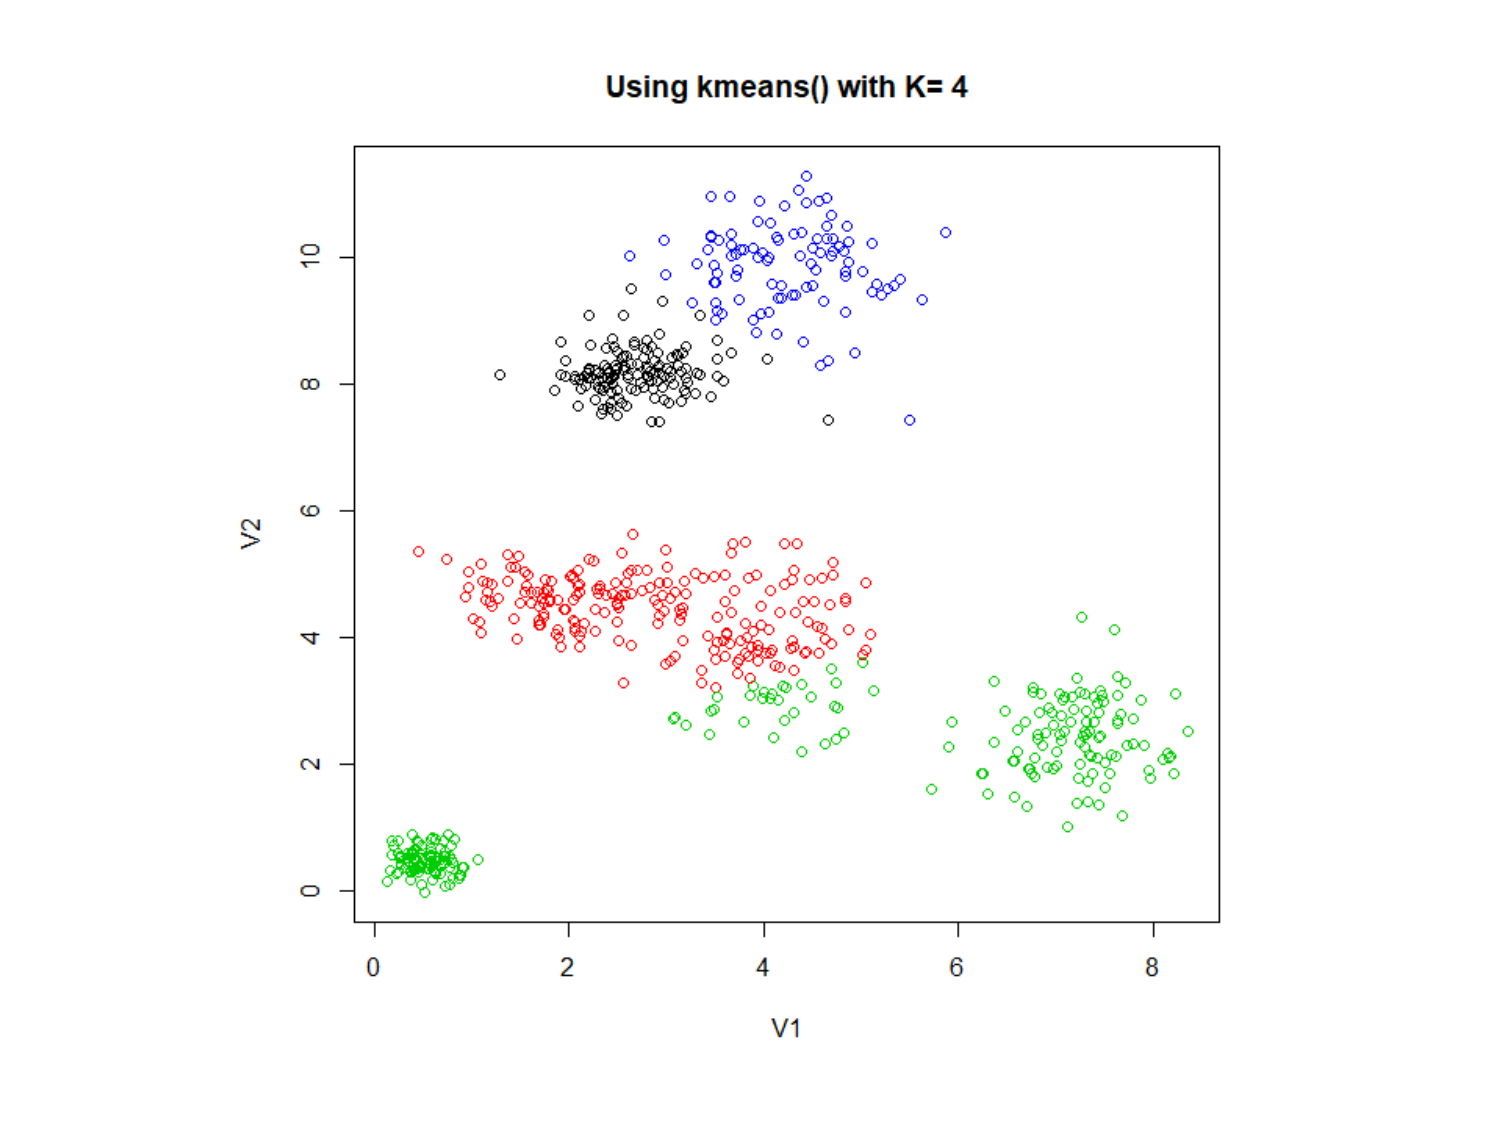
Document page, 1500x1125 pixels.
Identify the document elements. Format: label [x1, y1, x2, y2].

picture [232, 24, 1283, 1076]
